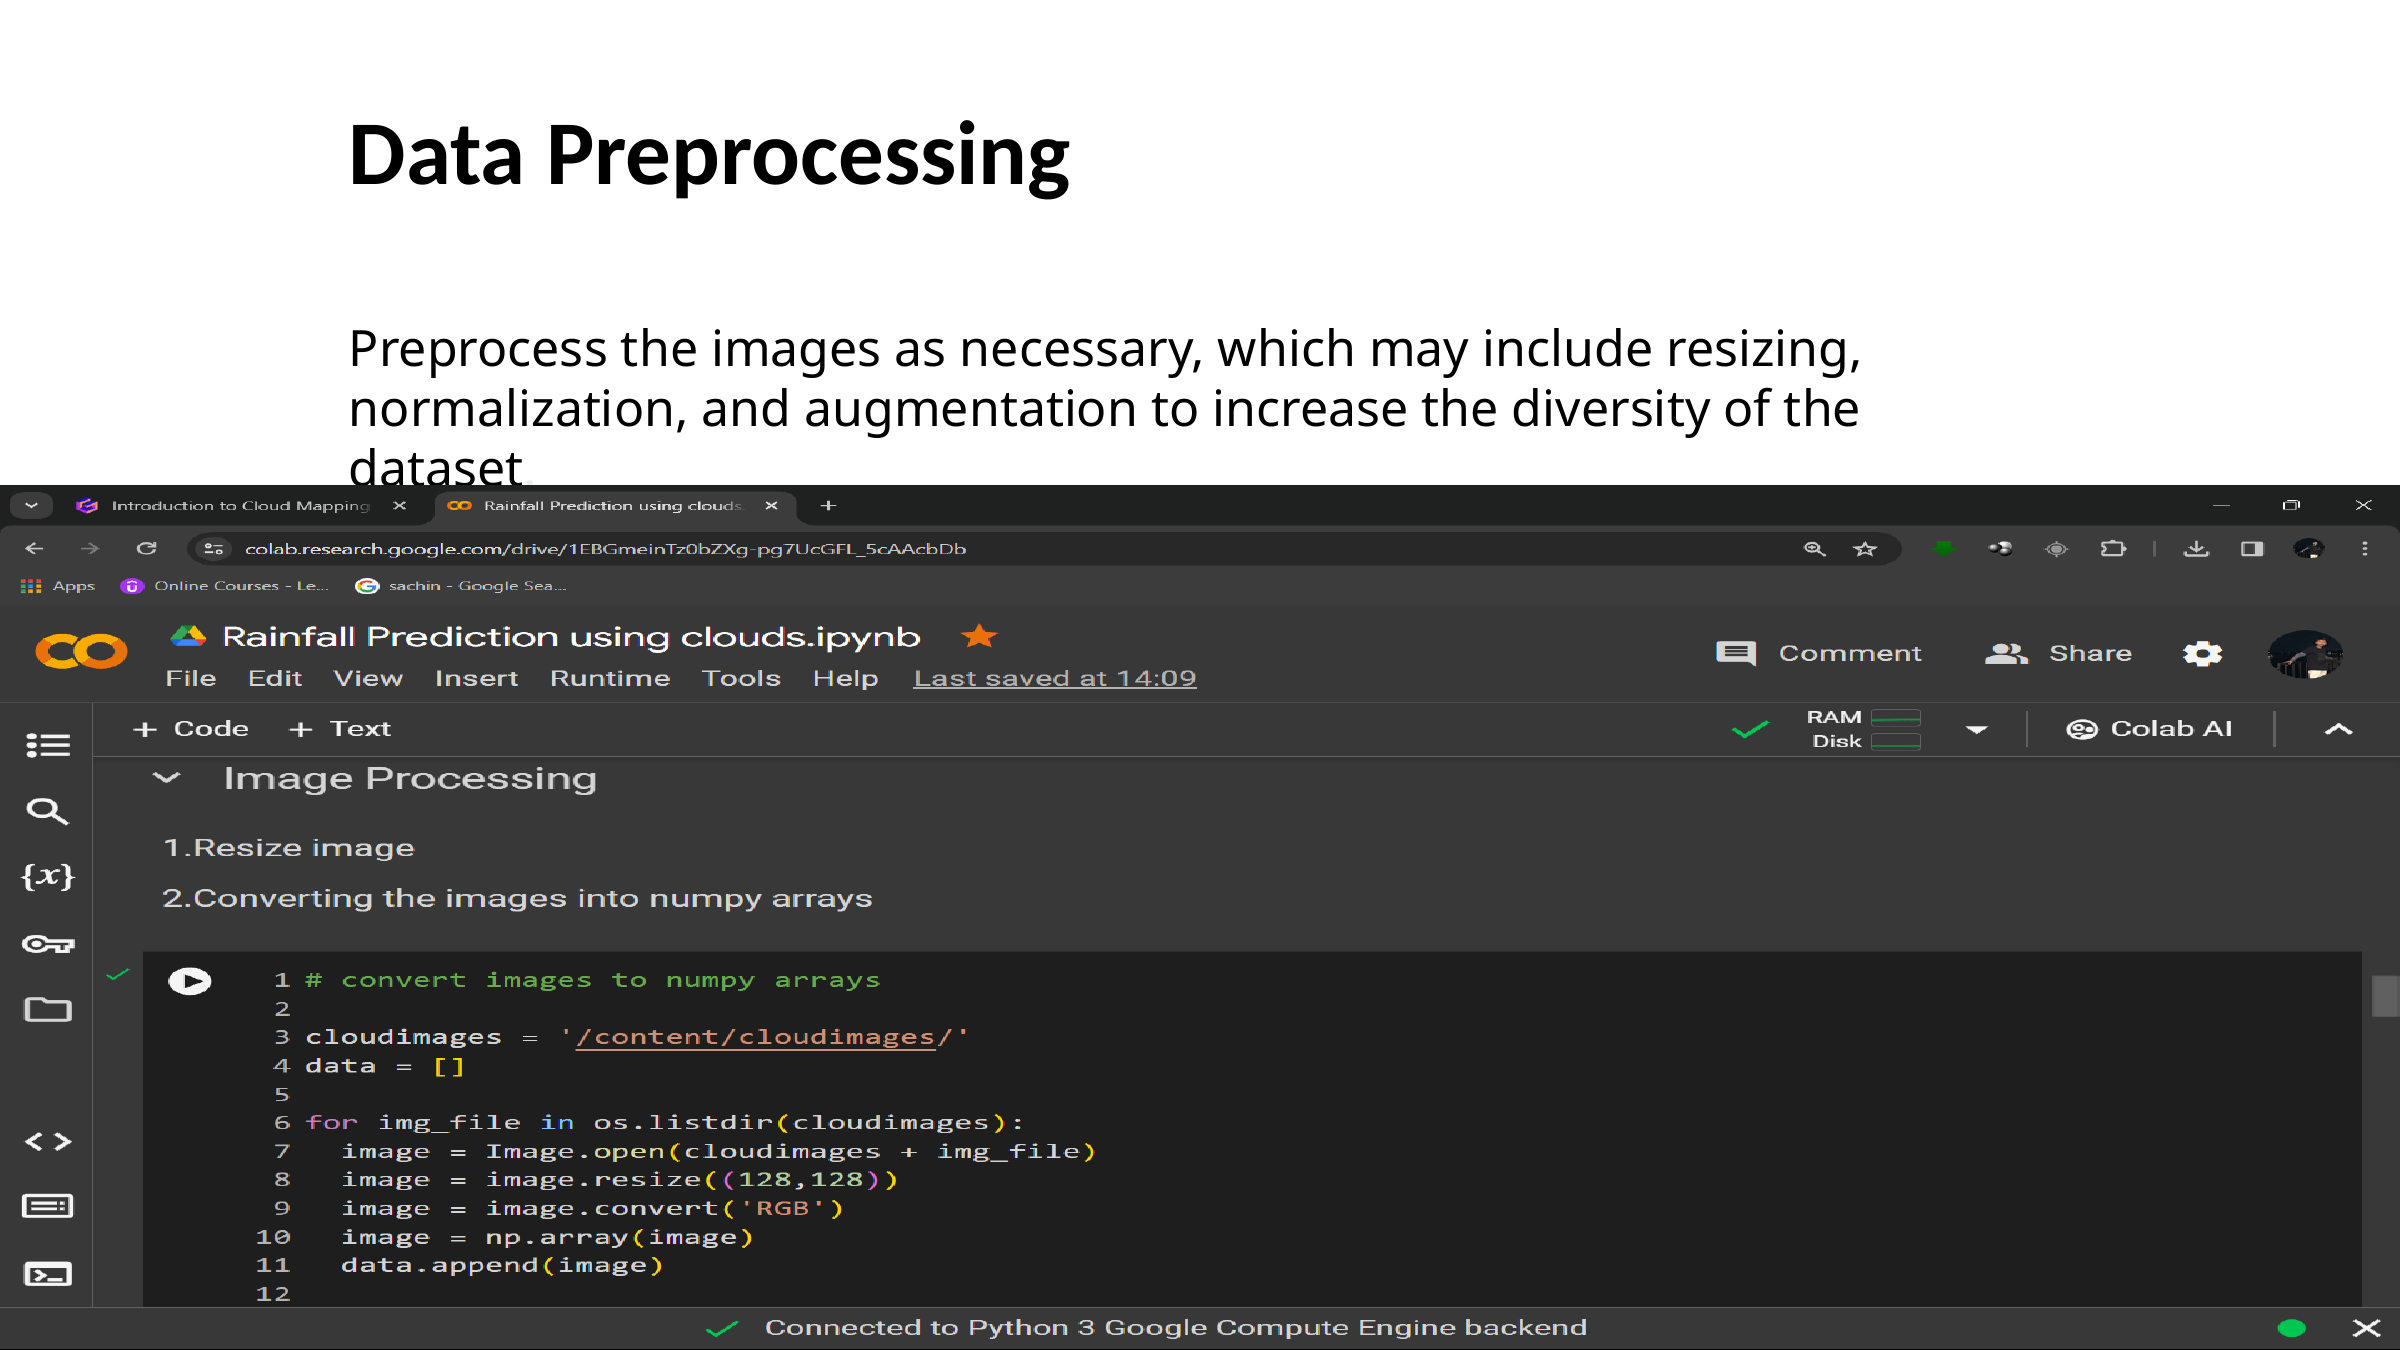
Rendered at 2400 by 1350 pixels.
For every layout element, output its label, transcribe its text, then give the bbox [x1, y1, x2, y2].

text_box Data Preprocessing Preprocess the images as necessary, which may include resizing, normalization, and augmentation to increase the diversity of the dataset. [334, 81, 2066, 485]
picture [0, 485, 2400, 1350]
text_box [0, 0, 2400, 485]
